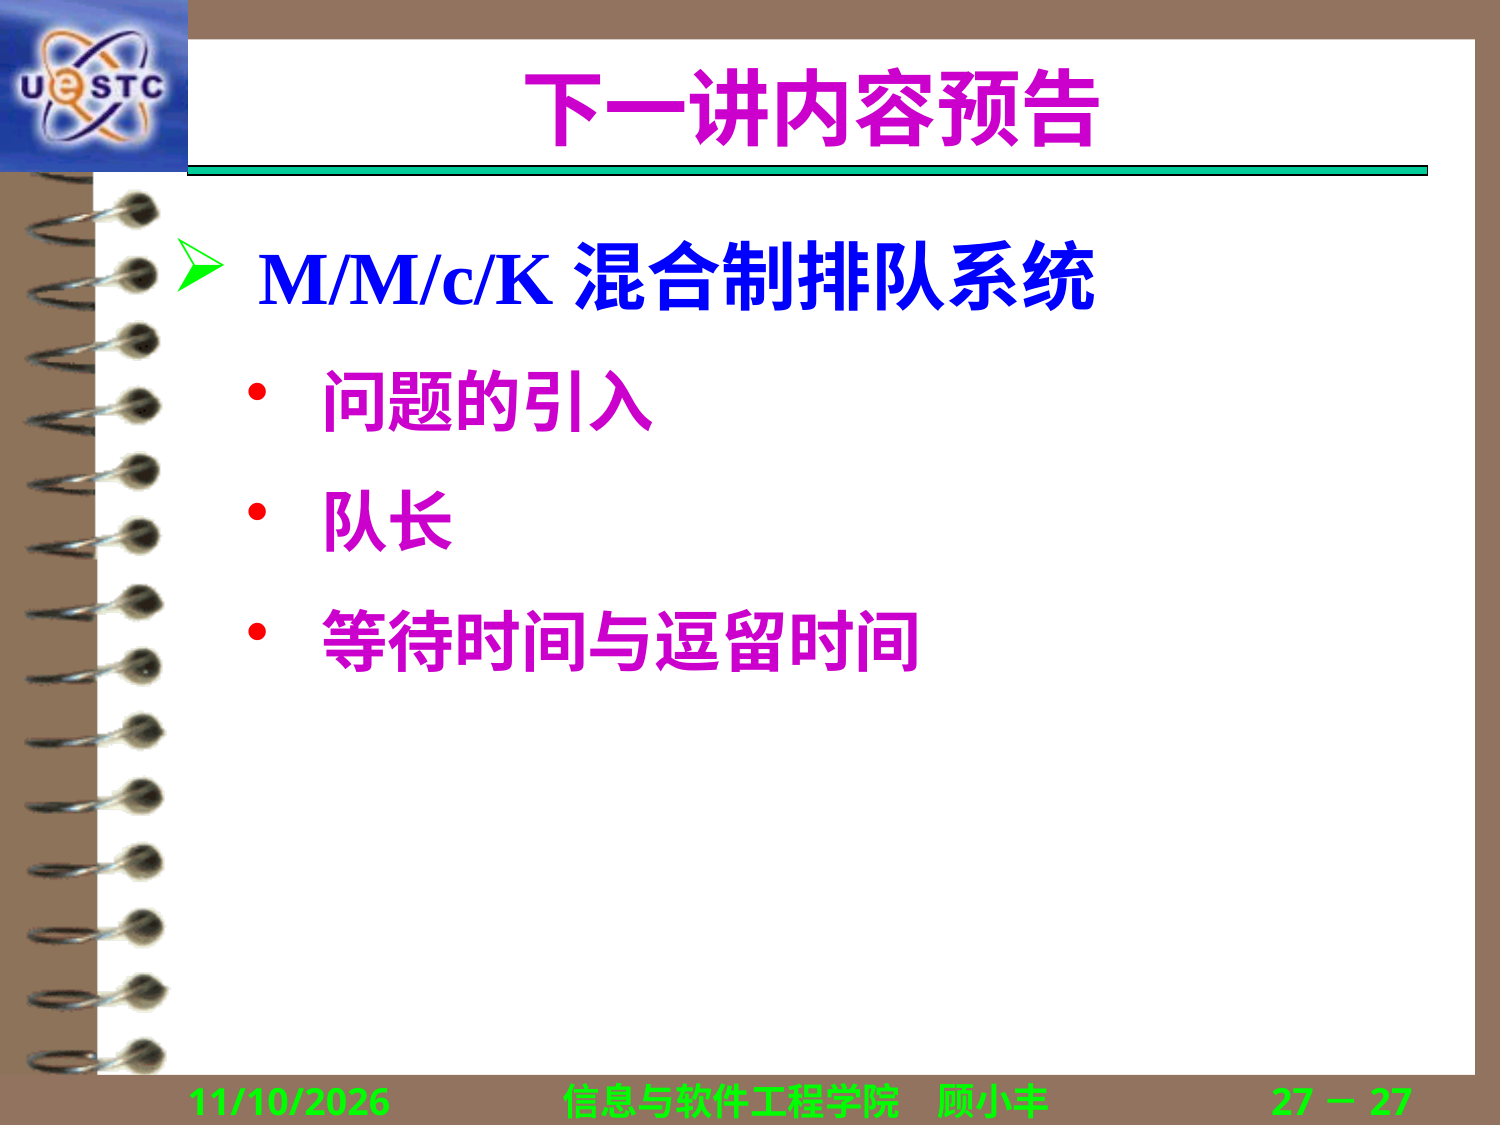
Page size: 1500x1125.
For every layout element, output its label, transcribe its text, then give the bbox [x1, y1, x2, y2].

picture [0, 0, 194, 1075]
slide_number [187, 1077, 462, 1123]
footer 信息与软件工程学院 顾小丰 [462, 1077, 1151, 1123]
slide_number 27－27 [1162, 1077, 1413, 1123]
list M/M/c/K混合制排队系统 问题的引入 队长 等待时间与逗留时间 [171, 184, 1459, 669]
title 下一讲内容预告 [200, 56, 1425, 157]
